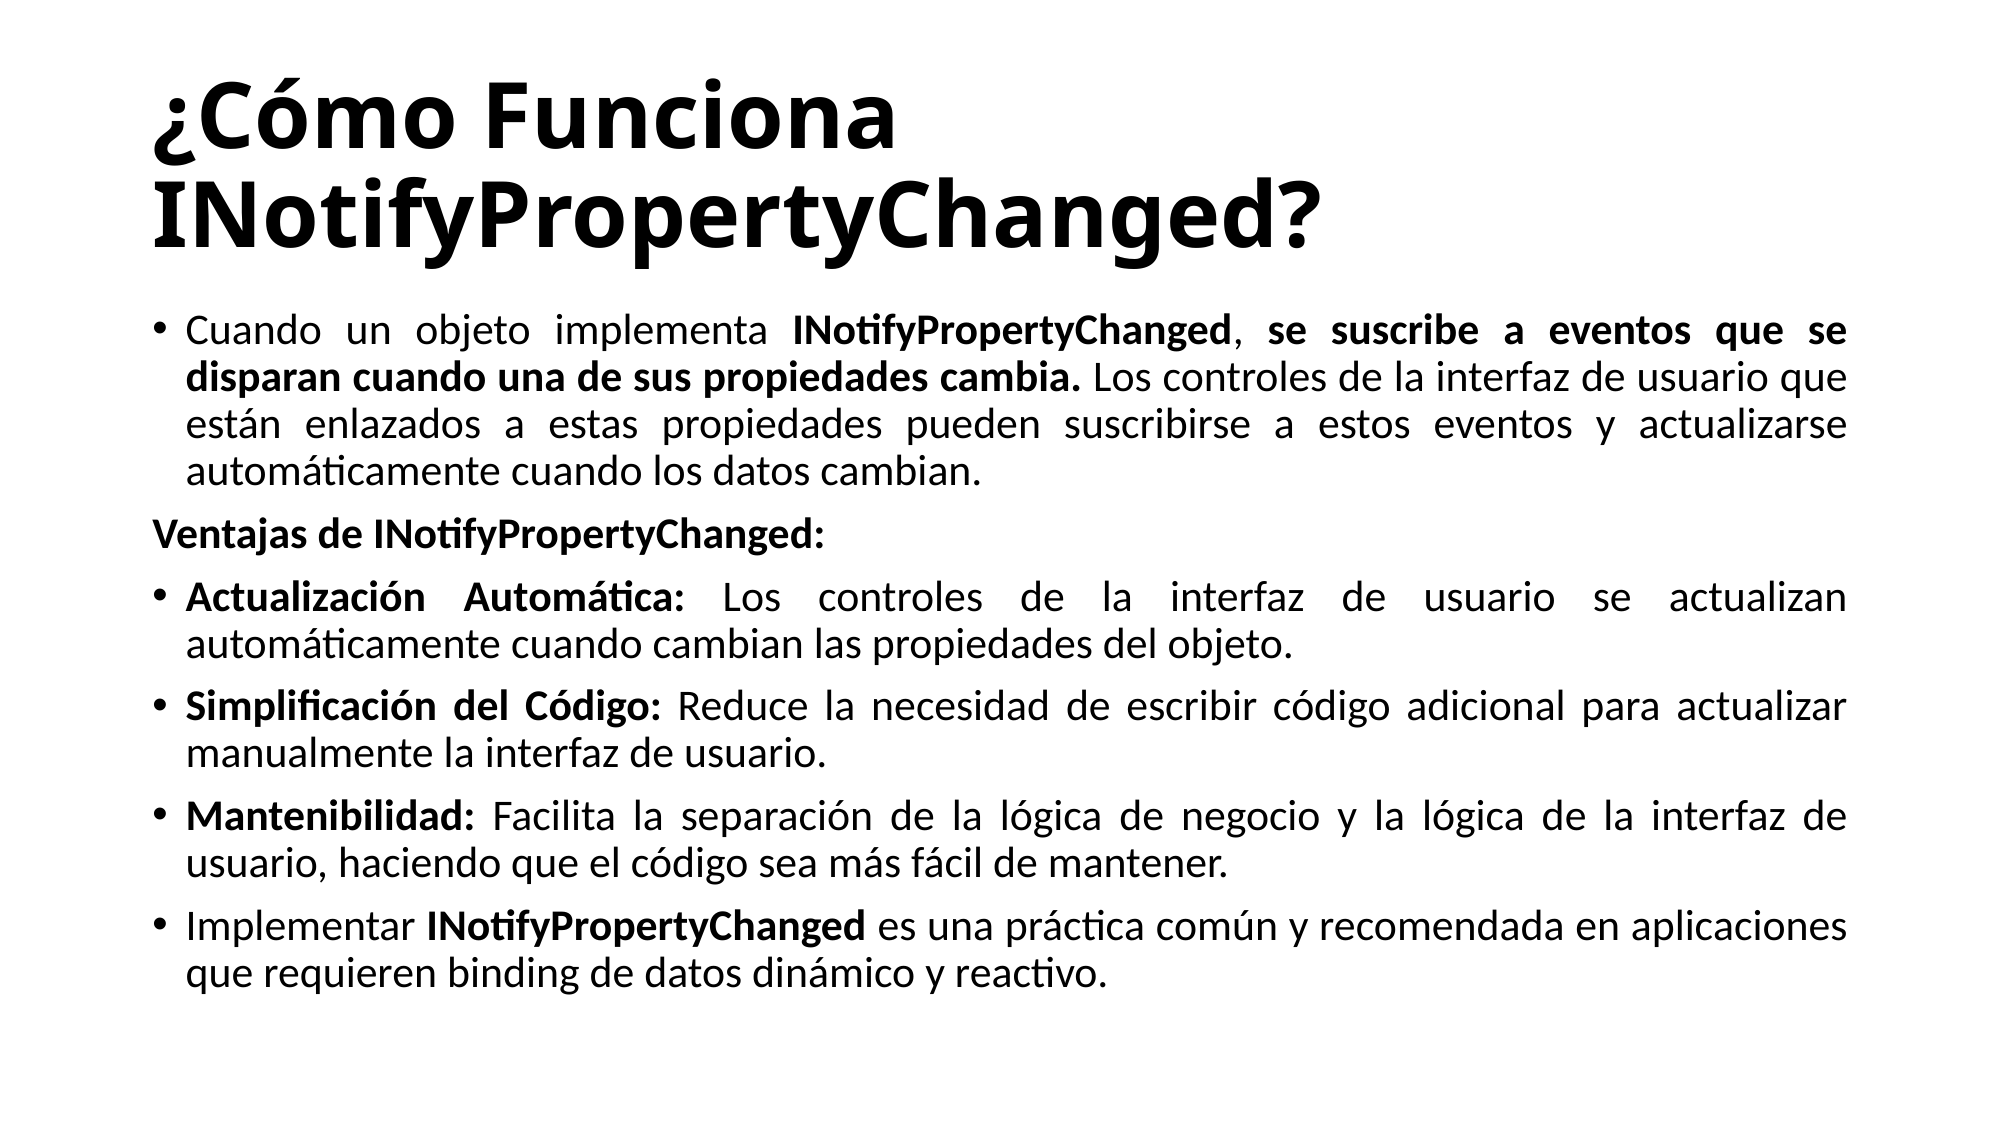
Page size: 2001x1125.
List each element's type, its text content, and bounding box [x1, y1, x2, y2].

title ¿Cómo Funciona INotifyPropertyChanged? [137, 59, 1863, 278]
list Cuando un objeto implementa INotifyPropertyChanged, se suscribe a eventos que se disparan cuando una de sus propiedades cambia. Los controles de la interfaz de usuario que están enlazados a estas propiedades pueden suscribirse a estos eventos y actualizarse automáticamente cuando los datos cambian. Ventajas de INotifyPropertyChanged: Actualización Automática: Los controles de la interfaz de usuario se actualizan automáticamente cuando cambian las propiedades del objeto. Simplificación del Código: Reduce la necesidad de escribir código adicional para actualizar manualmente la interfaz de usuario. Mantenibilidad: Facilita la separación de la lógica de negocio y la lógica de la interfaz de usuario, haciendo que el código sea más fácil de mantener. Implementar INotifyPropertyChanged es una práctica común y recomendada en aplicaciones que requieren binding de datos dinámico y reactivo. [137, 299, 1863, 1014]
